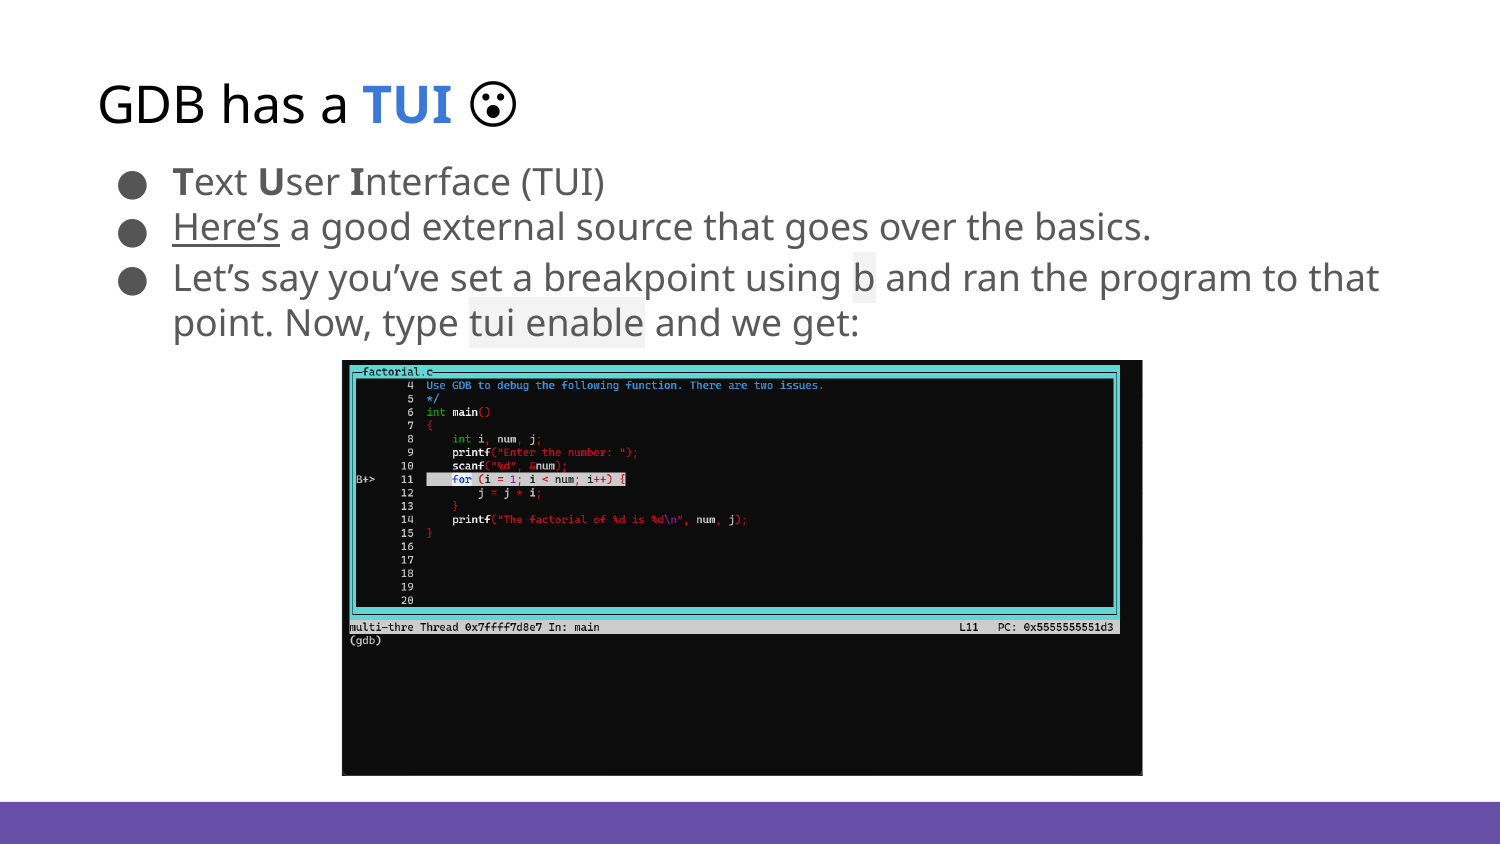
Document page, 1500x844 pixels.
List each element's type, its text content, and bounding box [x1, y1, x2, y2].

list Text User Interface (TUI) Here’s a good external source that goes over the basics. Let’s say you’ve set a breakpoint using b and ran the program to that point. Now, type tui enable and we get: [97, 158, 1388, 633]
picture [341, 360, 1143, 776]
title GDB has a TUI 😮 [97, 71, 1110, 158]
